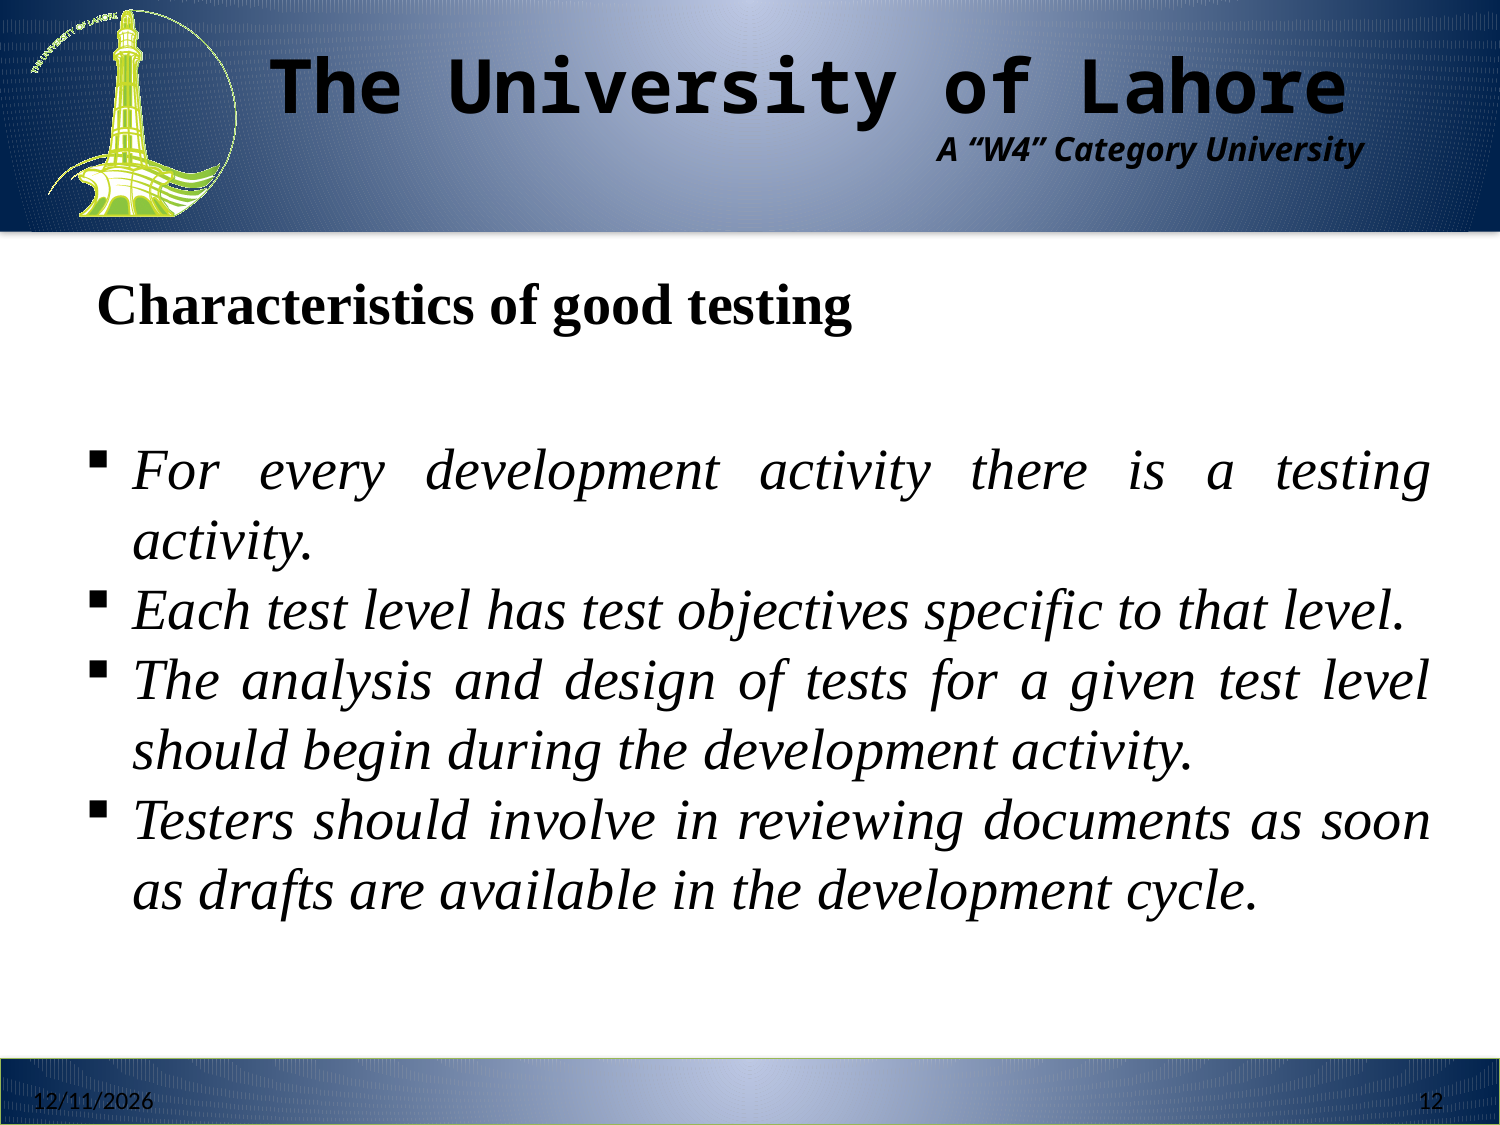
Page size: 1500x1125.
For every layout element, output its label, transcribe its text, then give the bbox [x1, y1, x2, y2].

text_box The University of Lahore A “W4” Category University [253, 30, 1388, 216]
text_box [0, 0, 1500, 232]
text_box [0, 1058, 1500, 1125]
text_box For every development activity there is a testing activity. Each test level has test objectives specific to that level. The analysis and design of tests for a given test level should begin during the development activity. Testers should involve in reviewing documents as soon as drafts are available in the development cycle. [70, 423, 1447, 999]
slide_number 12 [1108, 1069, 1459, 1125]
picture [29, 6, 238, 221]
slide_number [17, 1069, 368, 1125]
text_box Characteristics of good testing [82, 258, 1500, 344]
